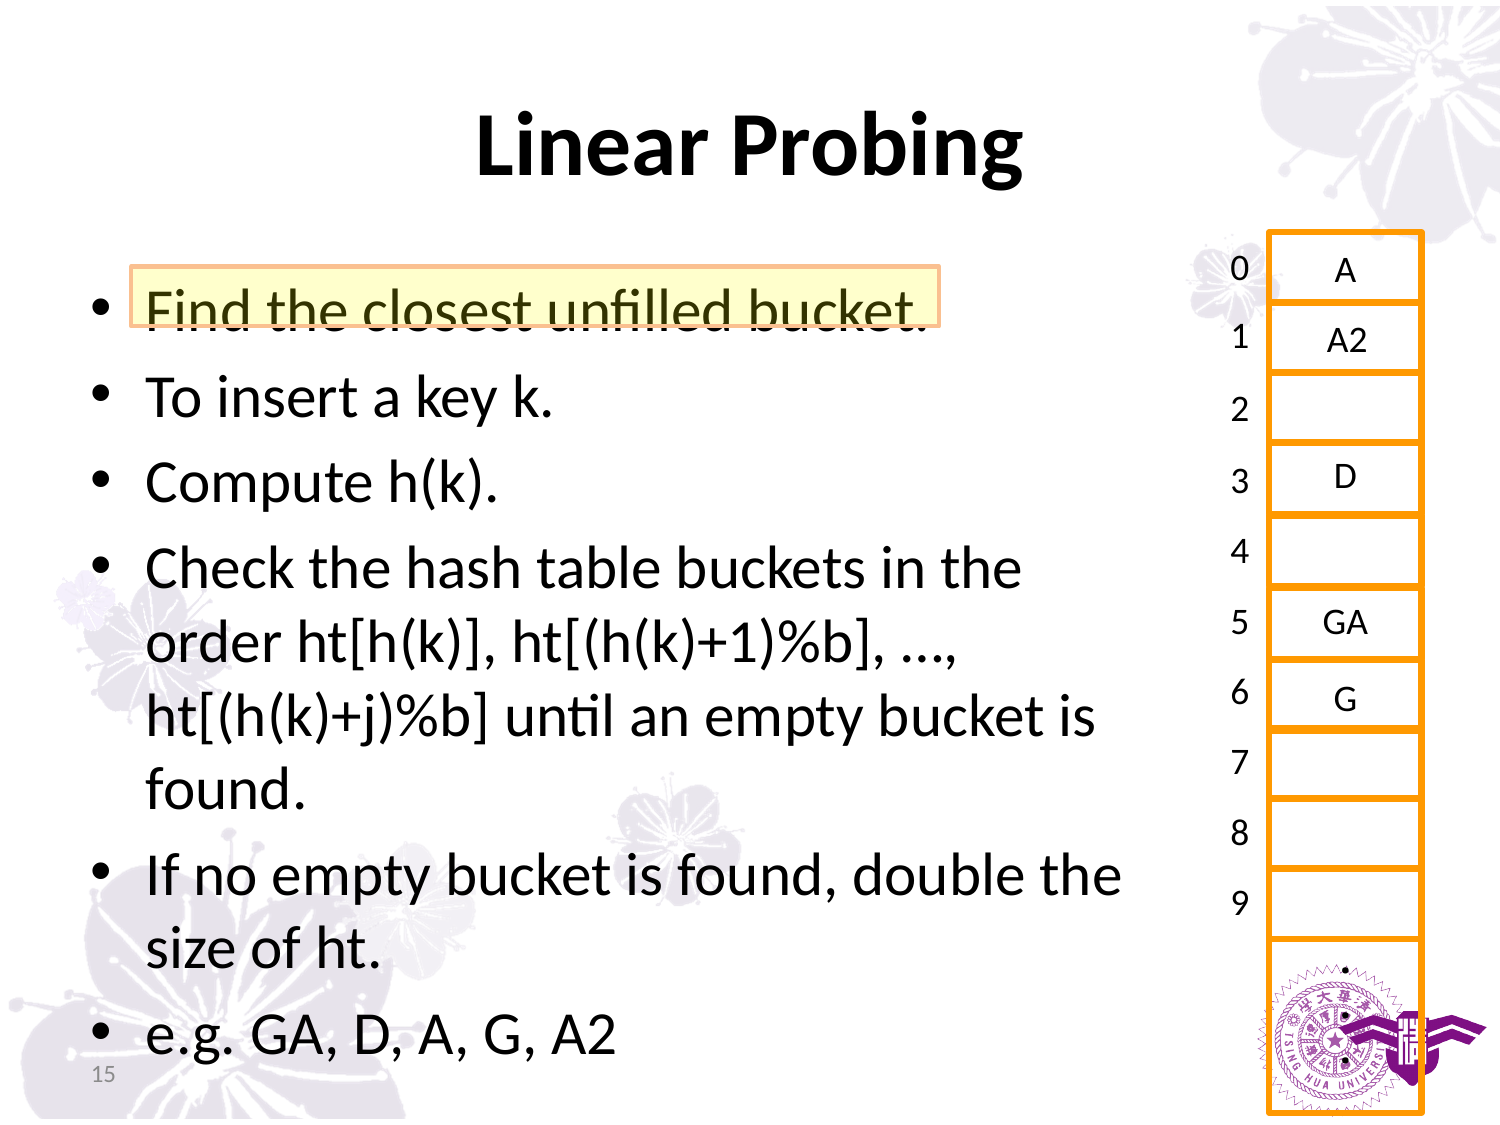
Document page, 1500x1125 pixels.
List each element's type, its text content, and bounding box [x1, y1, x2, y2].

list Find the closest unfilled bucket. To insert a key k. Compute h(k). Check the hash table buckets in the order ht[h(k)], ht[(h(k)+1)%b], …, ht[(h(k)+j)%b] until an empty bucket is found. If no empty bucket is found, double the size of ht. e.g. GA, D, A, G, A2 [75, 262, 1164, 1083]
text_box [1210, 220, 1422, 1119]
text_box [129, 264, 941, 328]
slide_number 15 [0, 1042, 132, 1103]
title Linear Probing [75, 45, 1425, 233]
picture [0, 6, 1500, 1119]
